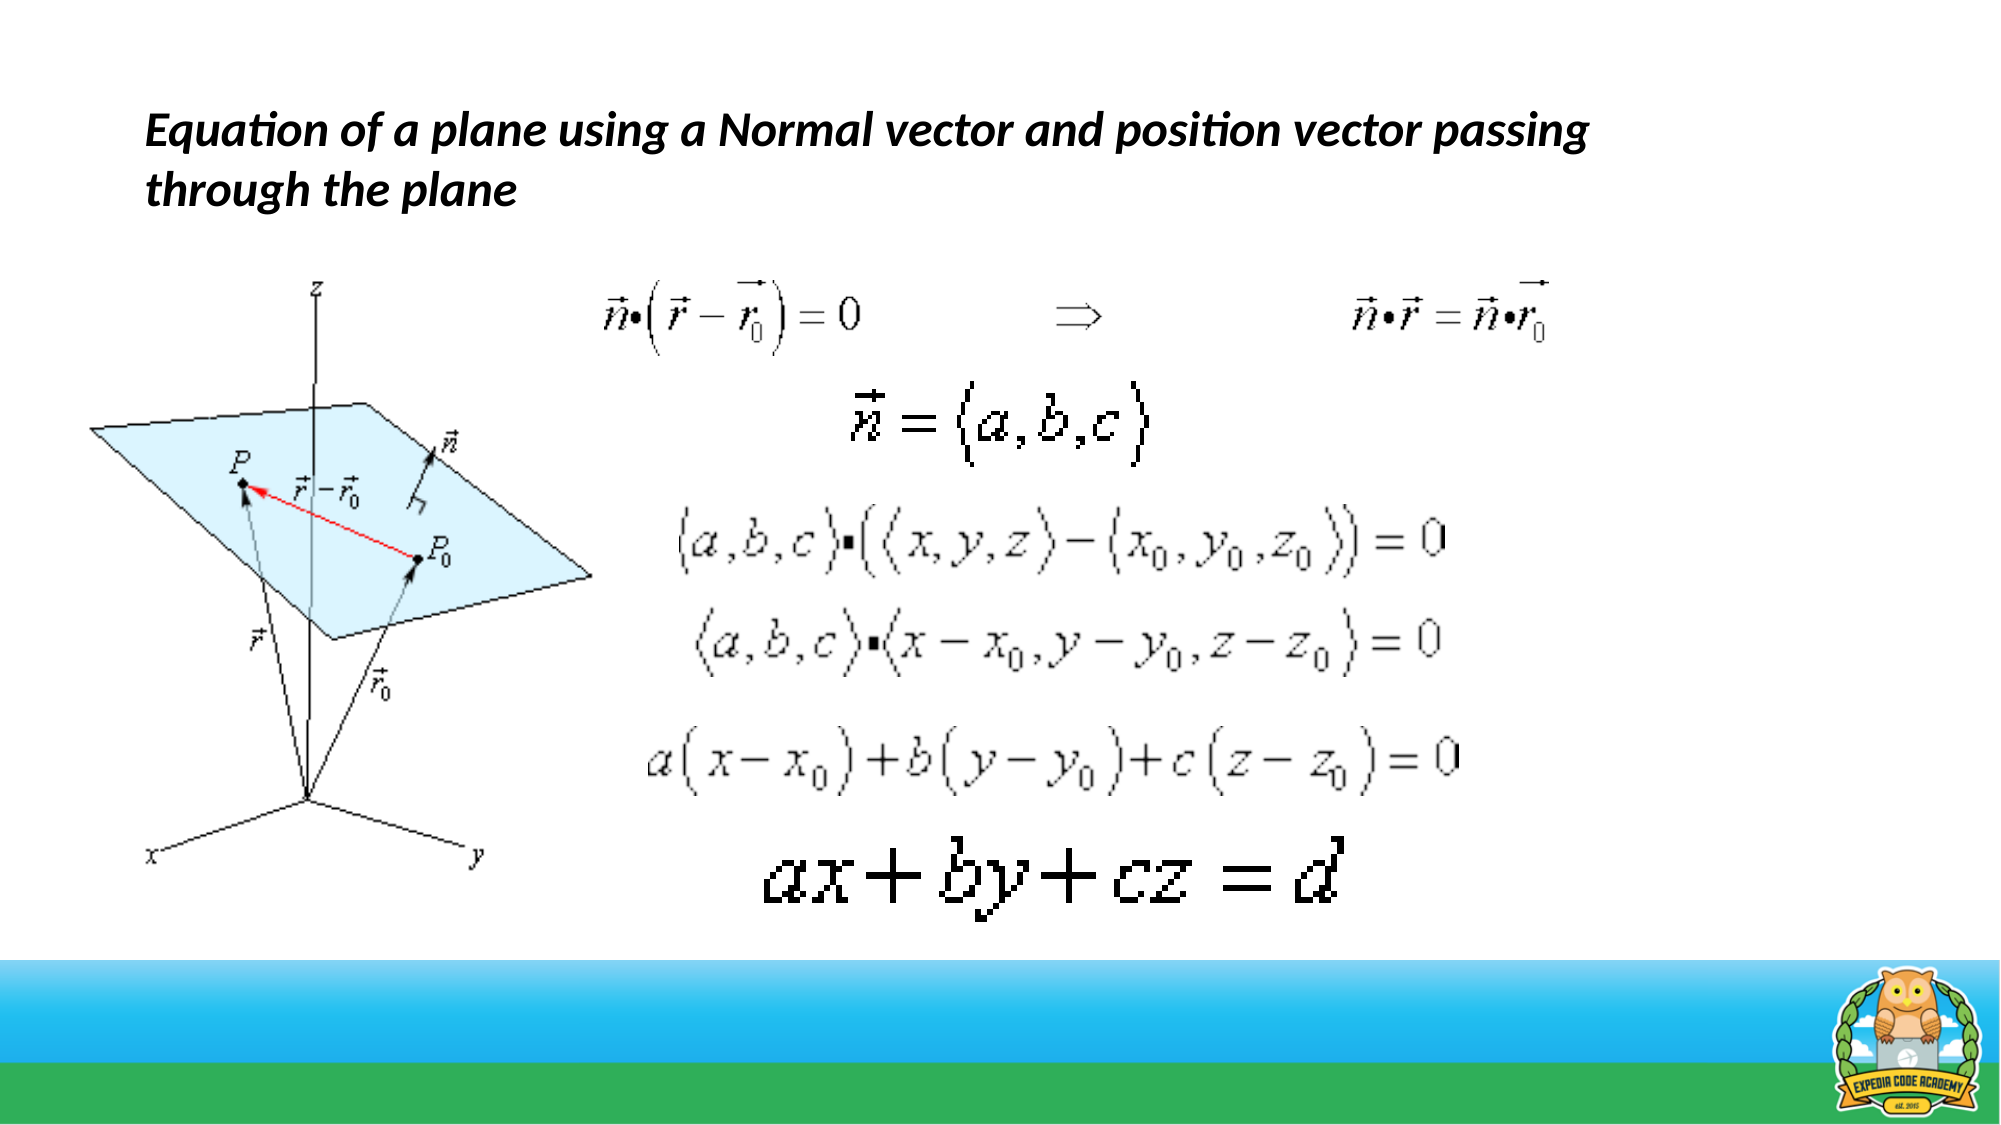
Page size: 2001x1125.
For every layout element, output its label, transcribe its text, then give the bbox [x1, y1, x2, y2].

picture [648, 726, 1459, 796]
picture [764, 836, 1344, 922]
picture [679, 504, 1445, 677]
text_box Equation of a plane using a Normal vector and position vector passing through the plane [129, 88, 1742, 224]
picture [84, 280, 1549, 906]
picture [851, 381, 1149, 467]
picture [0, 960, 2000, 1125]
